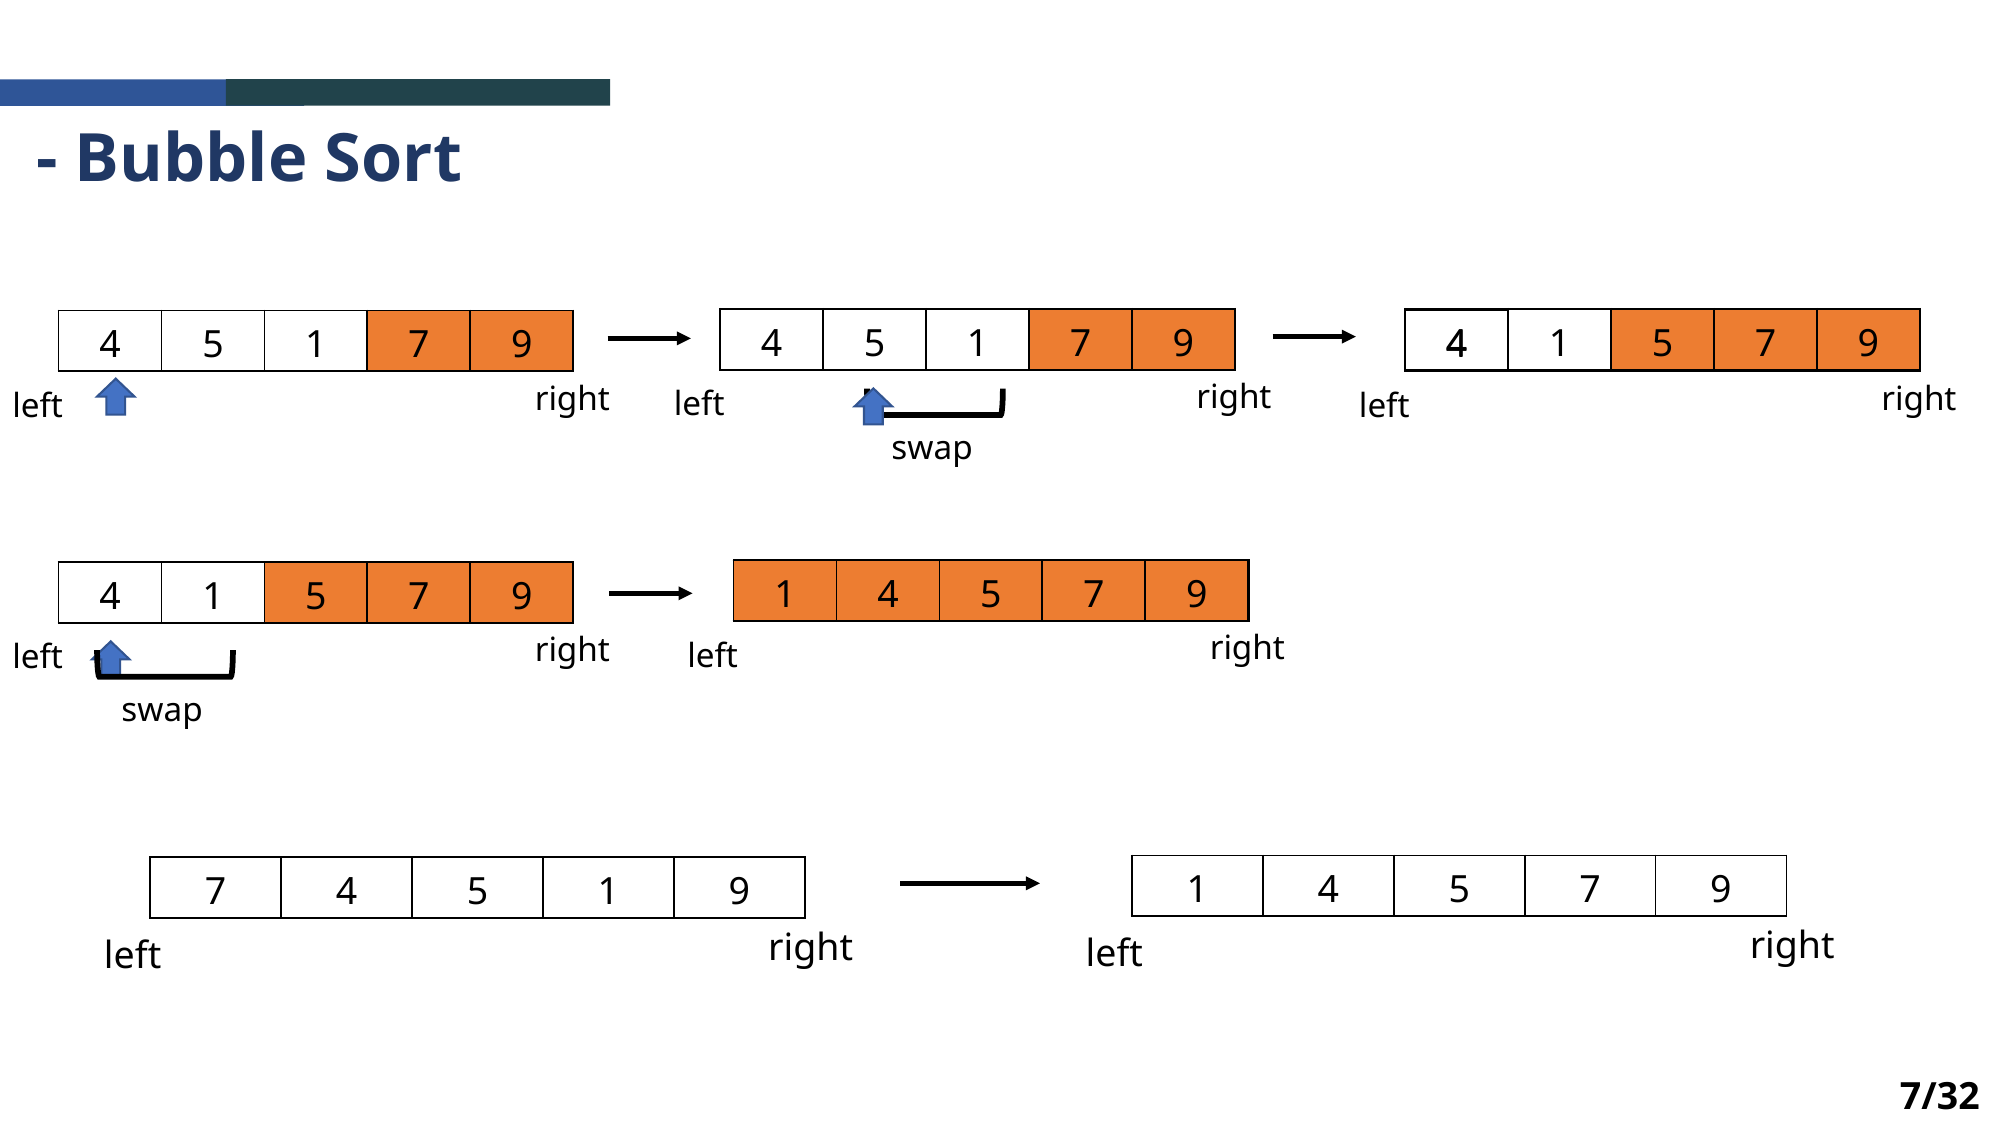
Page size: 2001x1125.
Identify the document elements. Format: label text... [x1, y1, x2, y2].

text_box 7/32 [1885, 1064, 2000, 1125]
table_header 9 [1146, 561, 1247, 620]
table_header 1 [162, 563, 264, 622]
table_header 1 [265, 311, 366, 370]
text_box left [659, 374, 773, 430]
table_header 7 [1715, 310, 1816, 369]
table_header 4 [1406, 310, 1507, 369]
table_header 7 [1030, 310, 1131, 369]
text_box [100, 639, 122, 650]
table_header 5 [1612, 310, 1713, 369]
table_header 1 [734, 561, 836, 620]
table_header 7 [368, 311, 469, 370]
text_box - Bubble Sort [21, 106, 860, 202]
text_box right [1734, 914, 1871, 974]
table_header 1 [544, 858, 673, 917]
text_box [866, 388, 1003, 476]
table_header 7 [368, 563, 469, 622]
text_box right [753, 915, 890, 976]
table_header 9 [1818, 310, 1919, 369]
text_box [0, 79, 611, 106]
text_box left [89, 923, 203, 983]
table_header 9 [1656, 856, 1786, 915]
table_header 5 [824, 310, 925, 369]
table_header 5 [413, 858, 542, 917]
table_header 1 [1133, 856, 1262, 915]
text_box left [1070, 921, 1185, 982]
table_header 9 [675, 858, 804, 917]
table_header 1 [1509, 310, 1610, 369]
text_box left [1344, 376, 1458, 432]
text_box [94, 377, 138, 416]
table_header 4 [59, 311, 161, 370]
text_box left [0, 376, 111, 432]
table_header 9 [471, 311, 572, 370]
table_header 4 [59, 563, 161, 622]
table_header 5 [1395, 856, 1524, 915]
text_box right [519, 620, 656, 676]
text_box left [672, 626, 786, 682]
text_box right [1181, 367, 1318, 423]
table_header 4 [1264, 856, 1393, 915]
table_header 9 [471, 563, 572, 622]
text_box [852, 394, 866, 426]
table_header 5 [940, 561, 1041, 620]
table_header 4 [282, 858, 411, 917]
table_header 1 [927, 310, 1028, 369]
table_header 7 [1043, 561, 1144, 620]
text_box right [1866, 369, 2000, 424]
table_header 4 [721, 310, 822, 369]
table_header 7 [1526, 856, 1655, 915]
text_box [96, 650, 233, 738]
text_box right [1194, 619, 1331, 674]
text_box left [0, 628, 111, 683]
text_box right [519, 369, 656, 424]
table_header 7 [151, 858, 280, 917]
table_header 5 [265, 563, 366, 622]
table_header 9 [1133, 310, 1234, 369]
table_header 5 [162, 311, 264, 370]
table_header 4 [837, 561, 939, 620]
